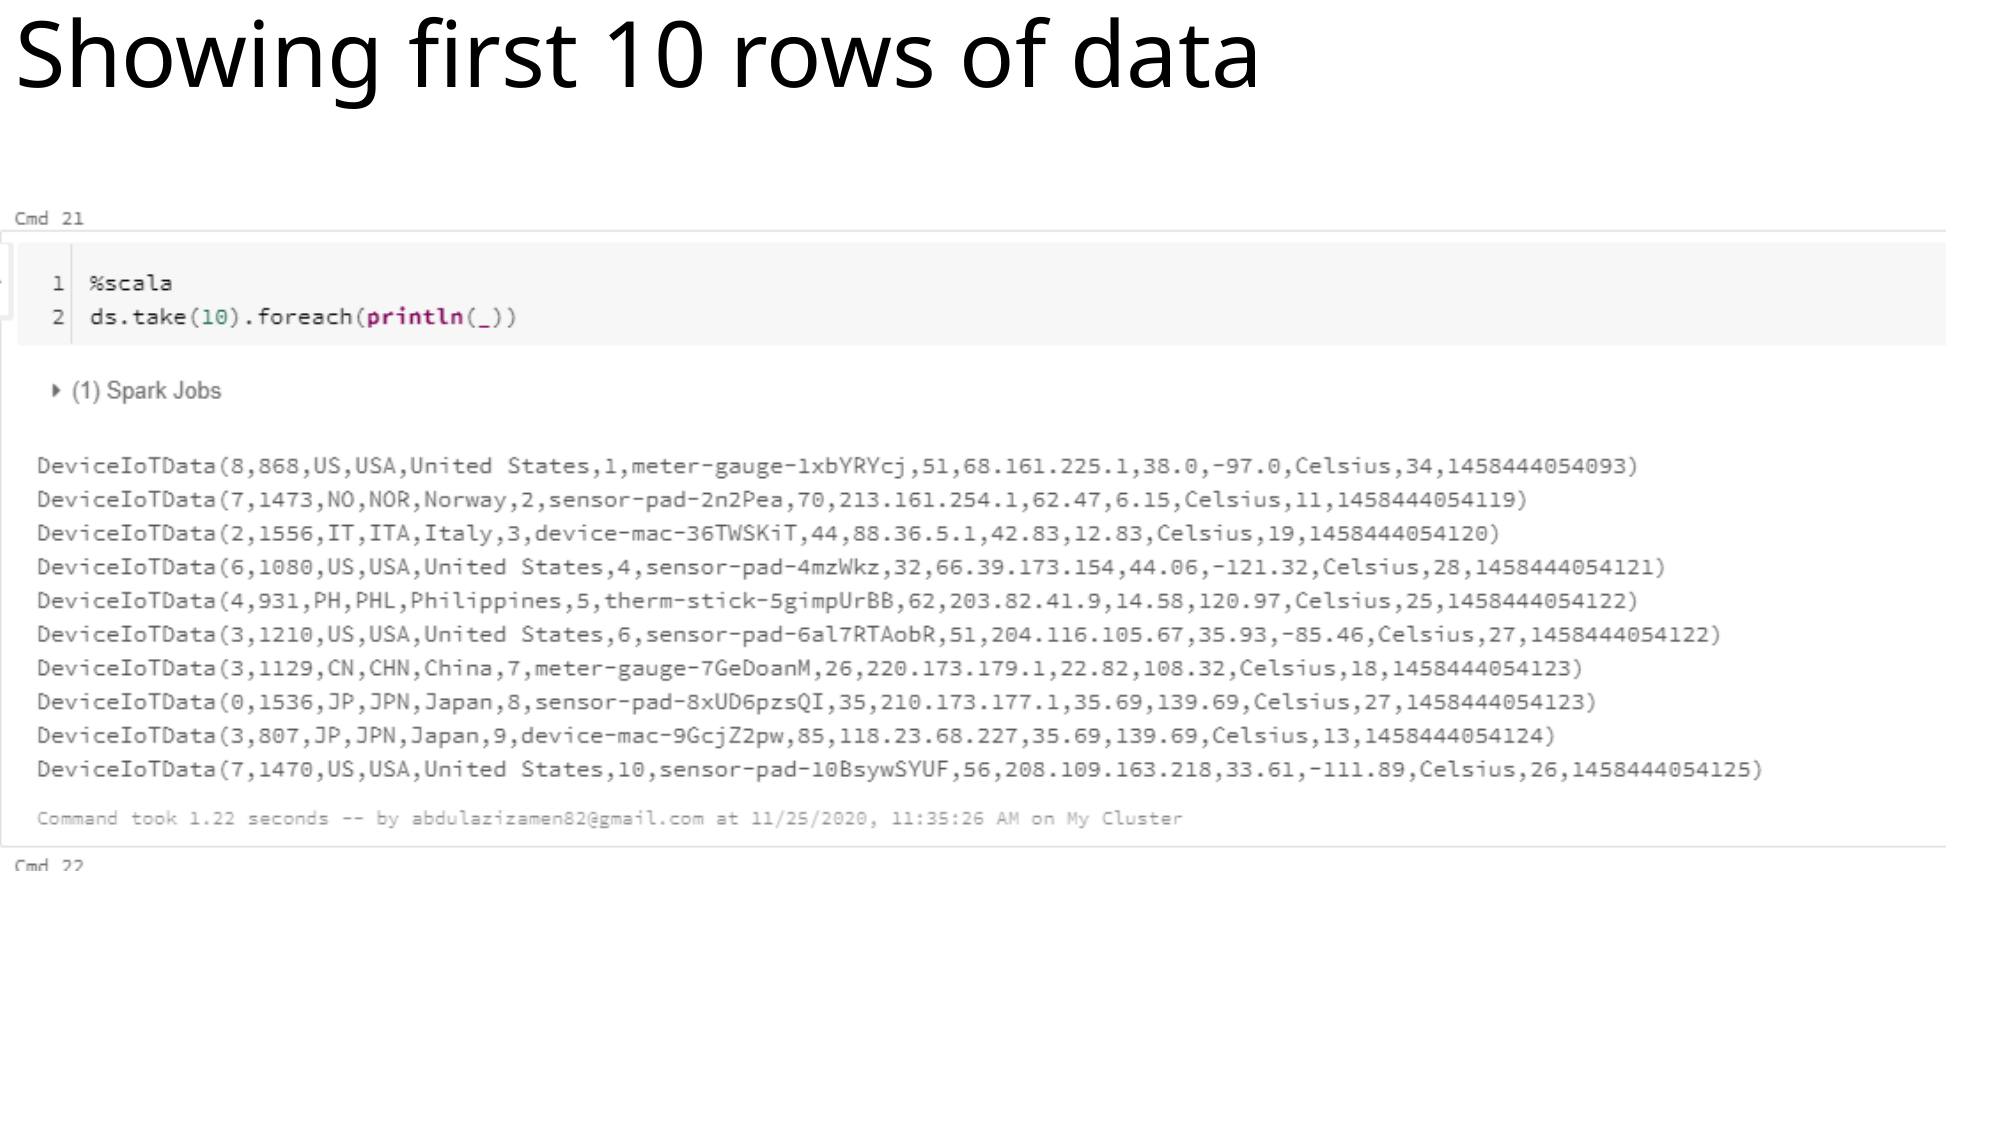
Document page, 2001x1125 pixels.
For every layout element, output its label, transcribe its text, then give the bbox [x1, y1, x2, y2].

title Showing first 10 rows of data [0, 0, 1725, 117]
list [0, 202, 1946, 871]
